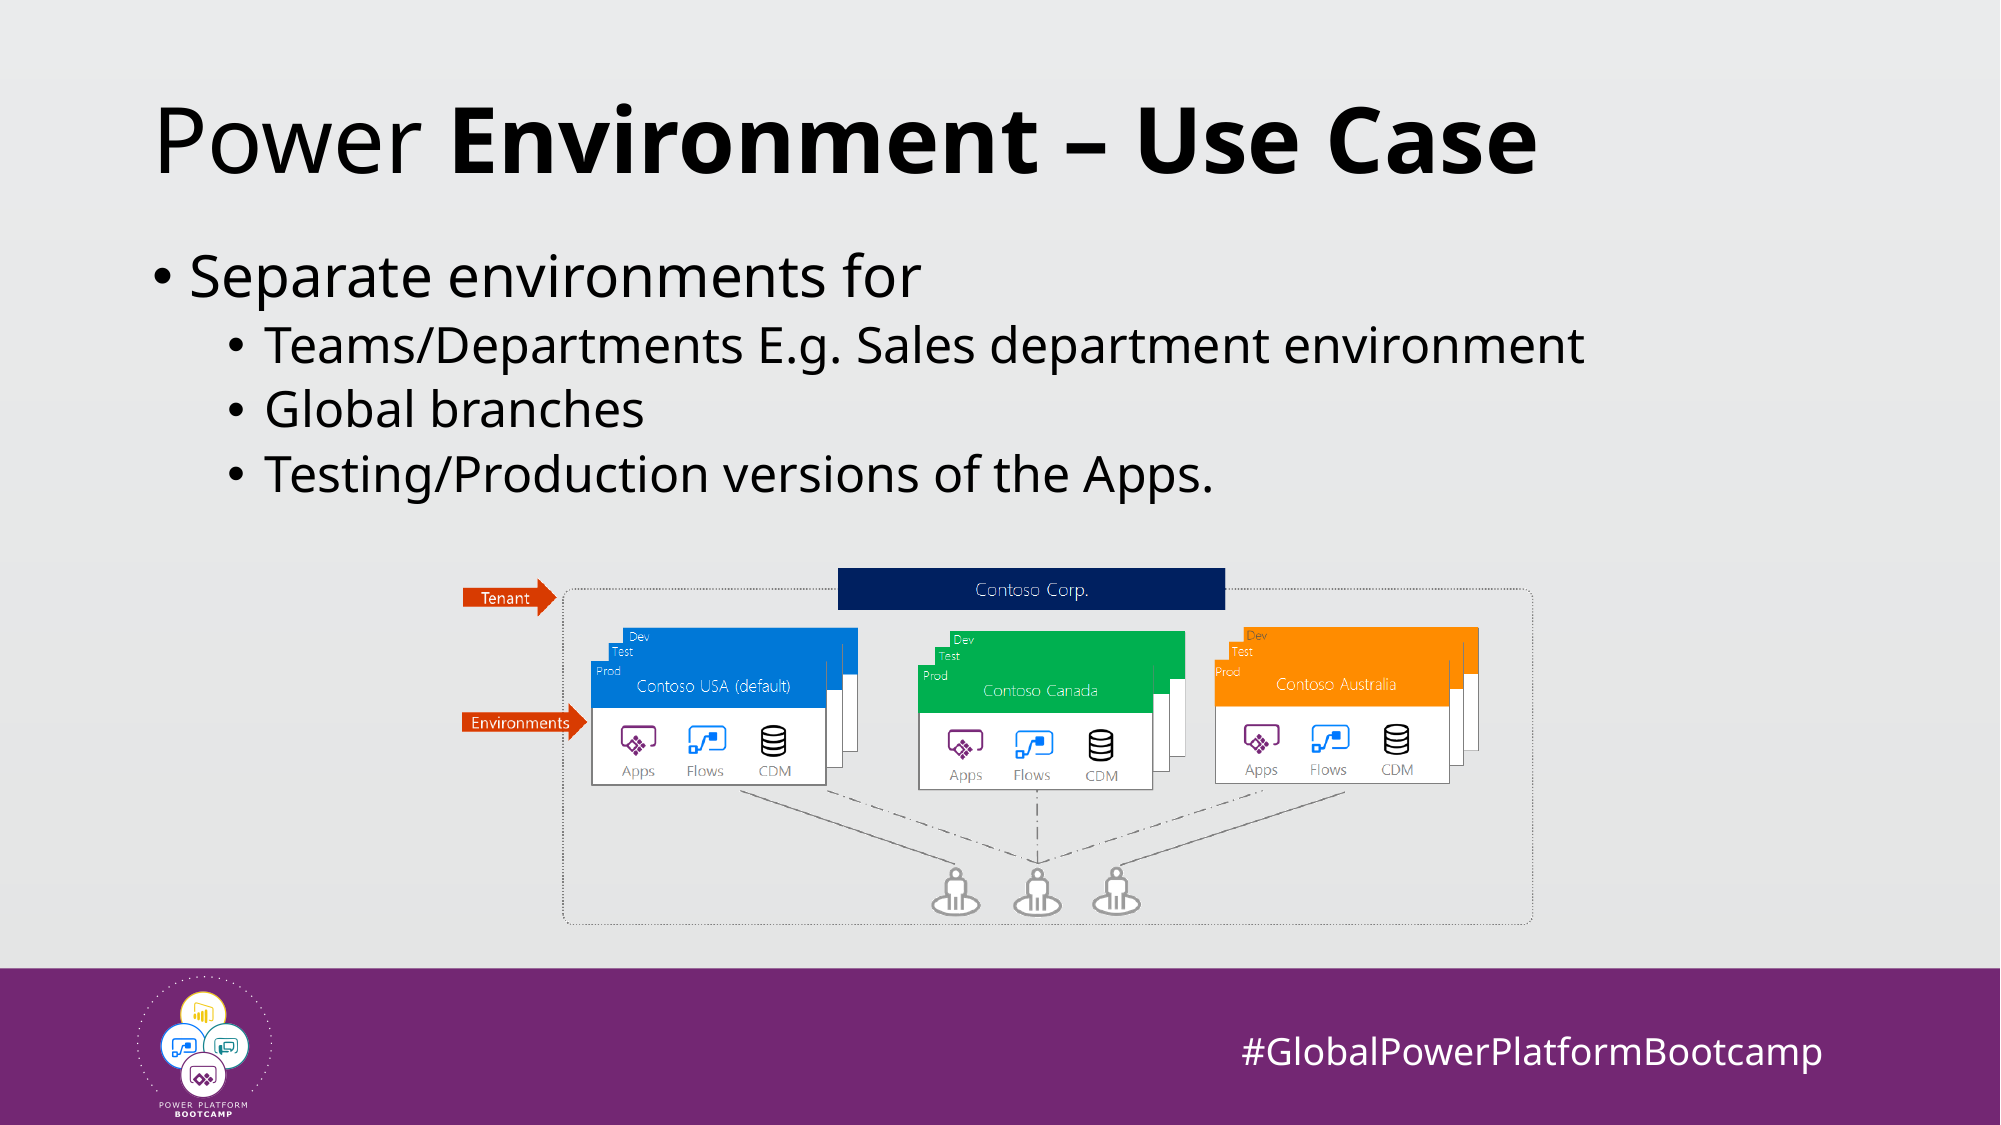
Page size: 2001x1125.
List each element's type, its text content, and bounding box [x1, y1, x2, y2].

picture [137, 976, 272, 1117]
list Separate environments for Teams/Departments E.g. Sales department environment​ Global branches ​ Testing/Production versions of the Apps. [137, 239, 1863, 954]
picture [458, 562, 1542, 935]
title Power Environment – Use Case [137, 59, 1863, 229]
